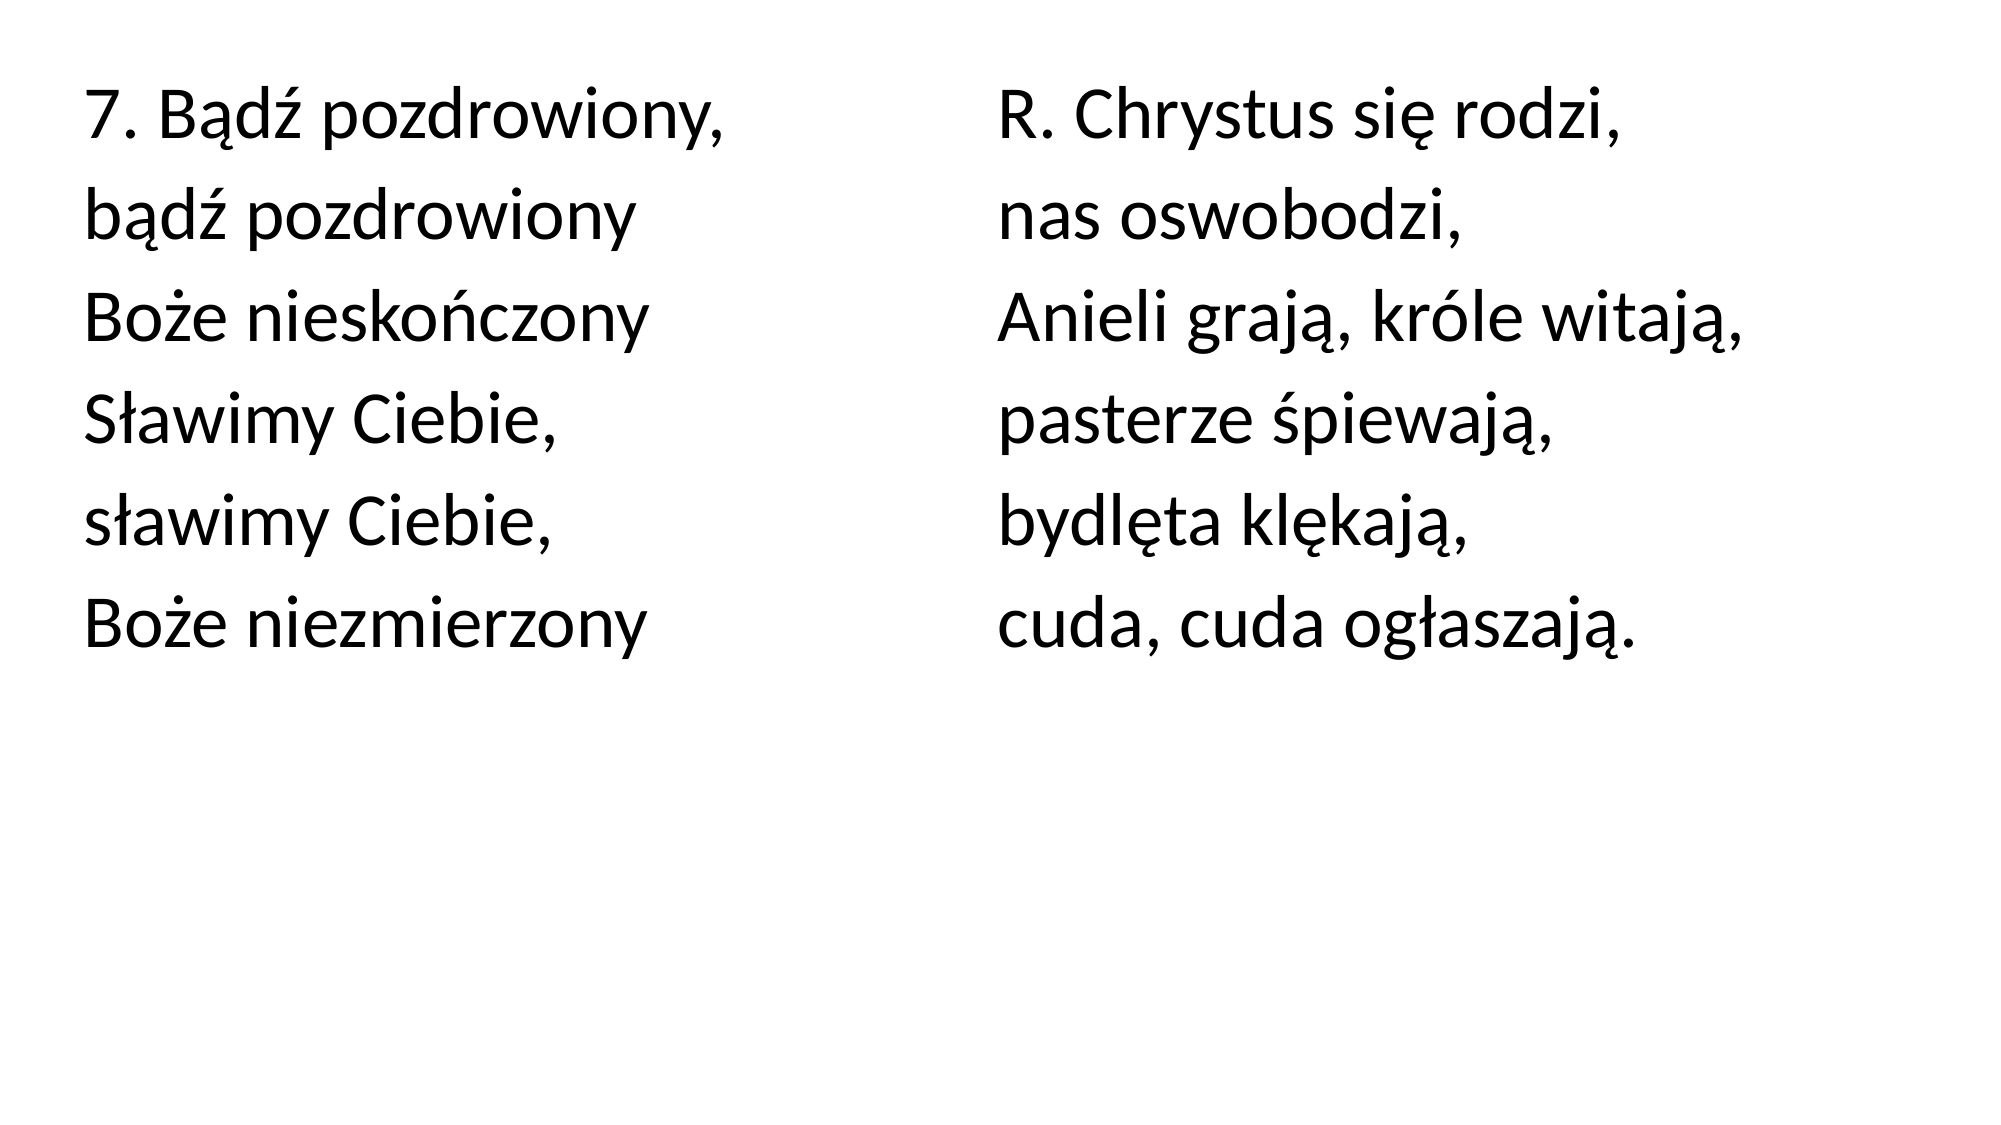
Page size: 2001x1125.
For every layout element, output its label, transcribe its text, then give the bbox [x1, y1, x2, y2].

list 7. Bądź pozdrowiony, bądź pozdrowiony Boże nieskończony Sławimy Ciebie, sławimy Ciebie, Boże niezmierzony R. Chrystus się rodzi, nas oswobodzi, Anieli grają, króle witają, pasterze śpiewają, bydlęta klękają, cuda, cuda ogłaszają. [68, 66, 1926, 1037]
